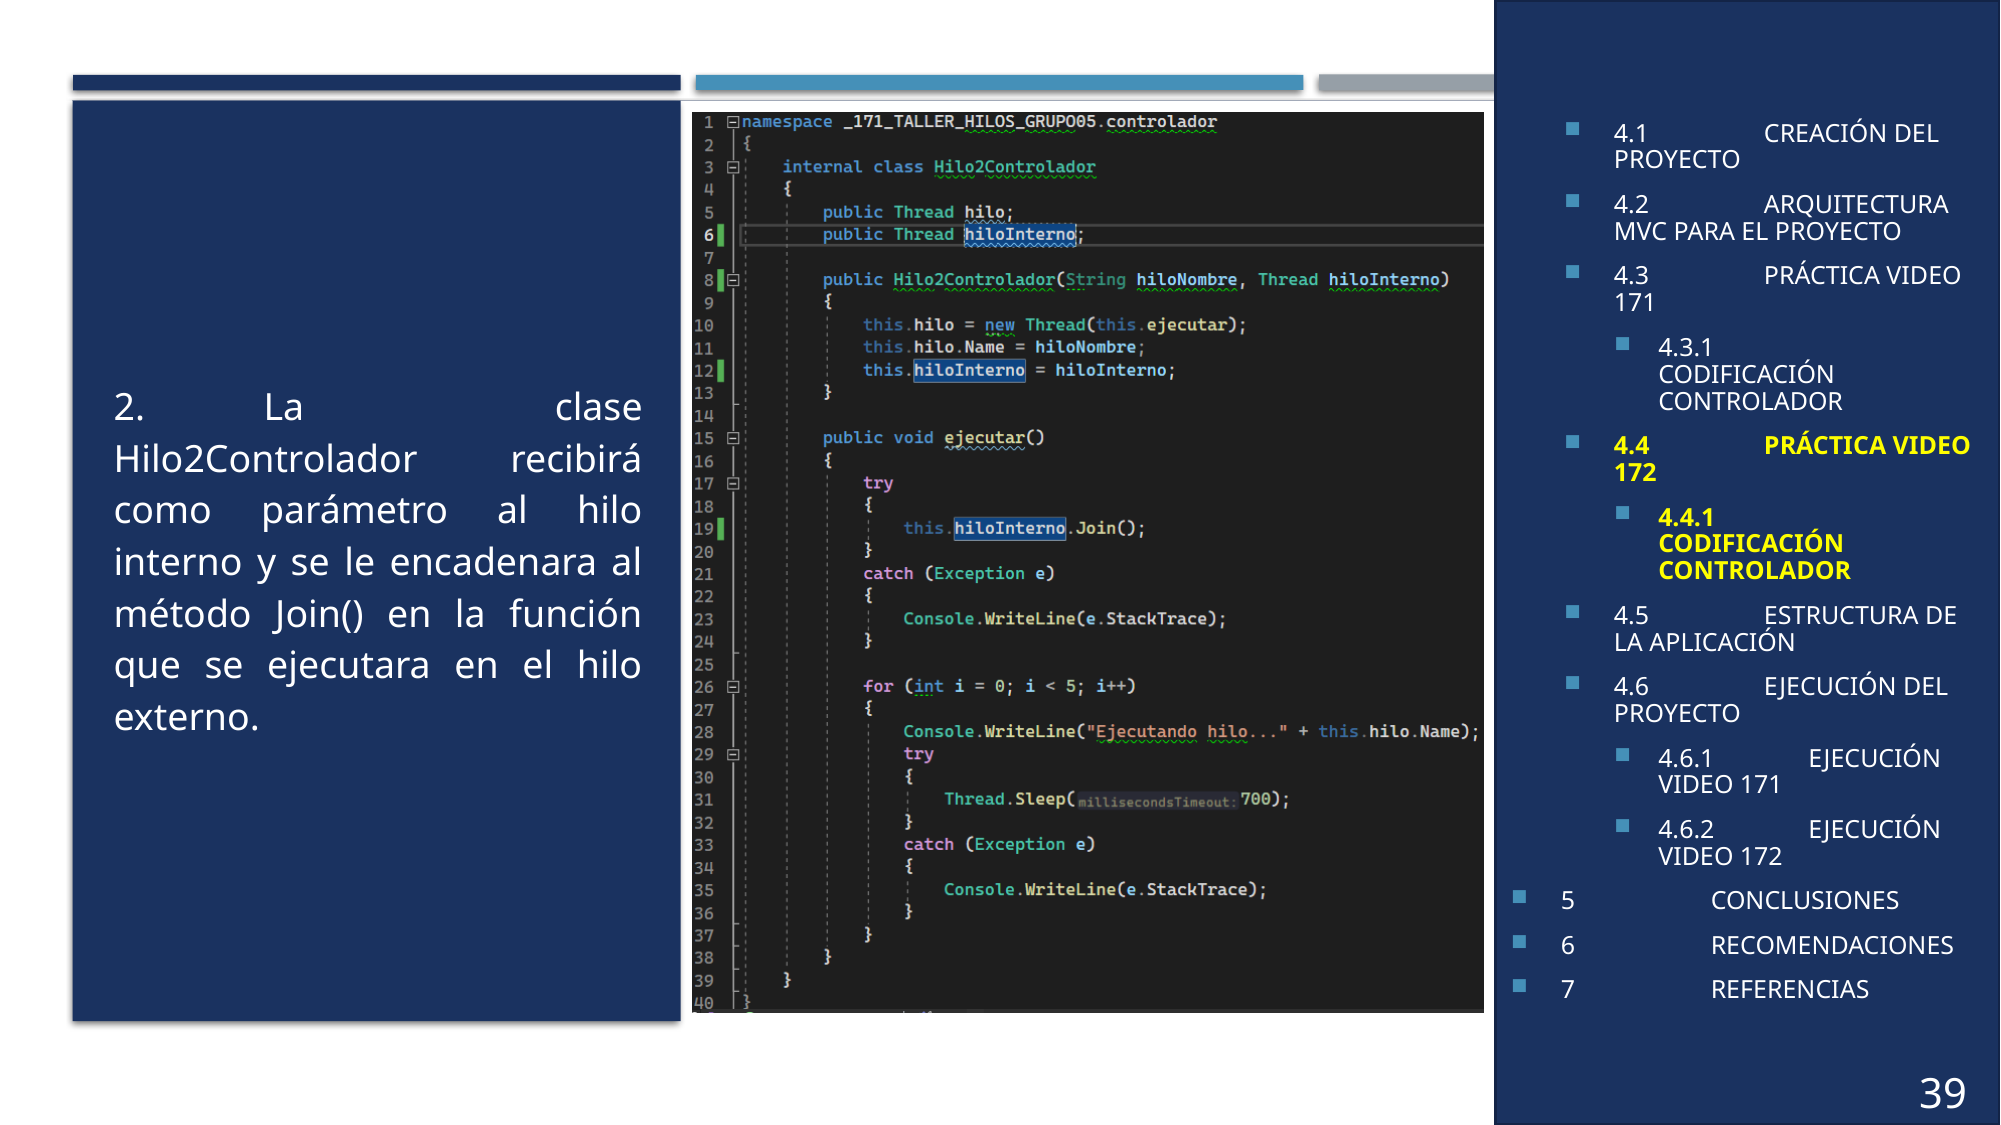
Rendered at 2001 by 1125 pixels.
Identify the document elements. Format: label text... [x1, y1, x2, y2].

picture [691, 111, 1485, 1013]
text_box 4.1 CREACIÓN DEL PROYECTO 4.2 ARQUITECTURA MVC PARA EL PROYECTO 4.3 PRÁCTICA VIDEO 171 4.3.1 CODIFICACIÓN CONTROLADOR 4.4 PRÁCTICA VIDEO 172 4.4.1 CODIFICACIÓN CONTROLADOR 4.5 ESTRUCTURA DE LA APLICACIÓN 4.6 EJECUCIÓN DEL PROYECTO 4.6.1 EJECUCIÓN VIDEO 171 4.6.2 EJECUCIÓN VIDEO 172 5 CONCLUSIONES 6 RECOMENDACIONES 7 REFERENCIAS [1494, 0, 2000, 1125]
text_box 39 [1904, 1059, 2000, 1125]
list 2. La clase Hilo2Controlador recibirá como parámetro al hilo interno y se le encadenara al método Join() en la función que se ejecutara en el hilo externo. [98, 129, 658, 985]
text_box [72, 100, 682, 1022]
text_box [0, 99, 1494, 1125]
